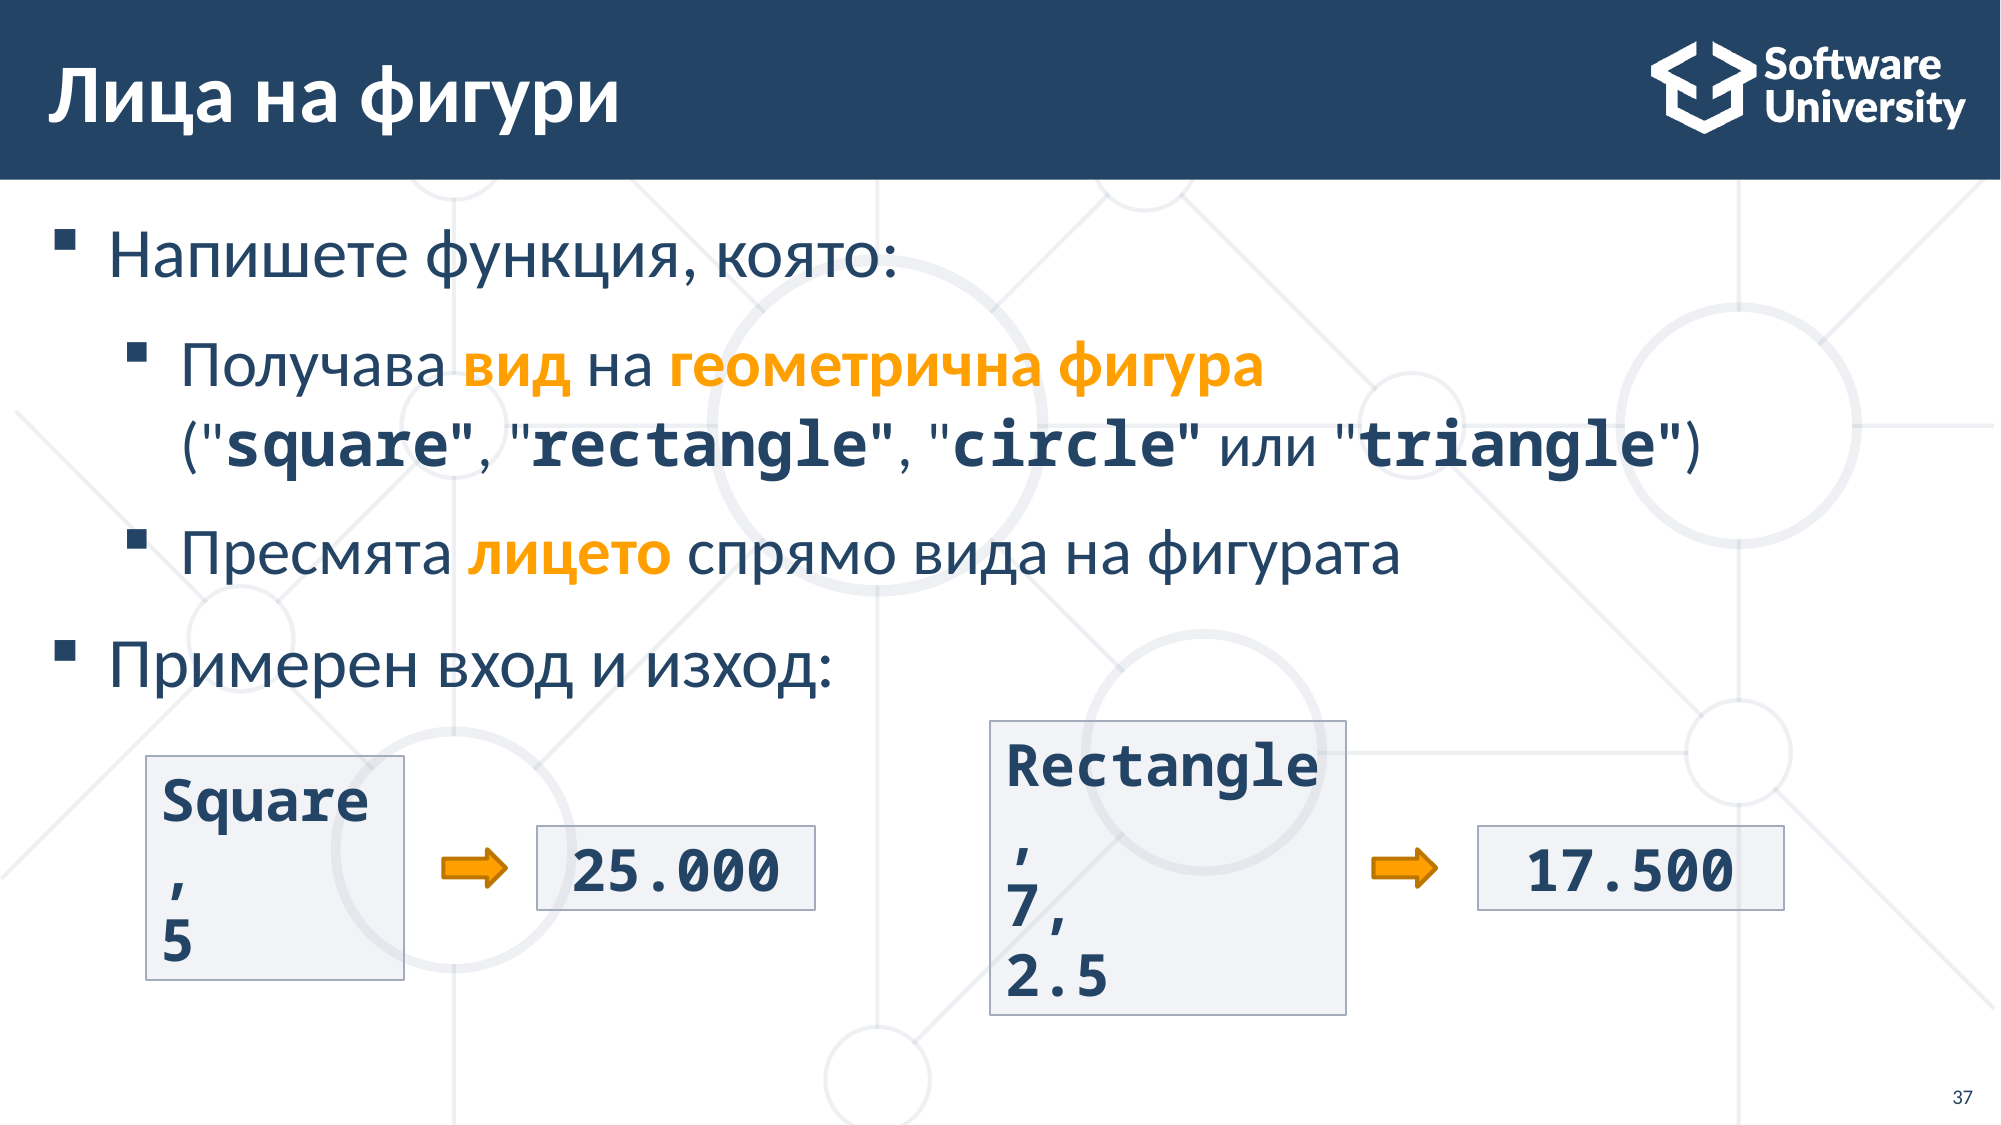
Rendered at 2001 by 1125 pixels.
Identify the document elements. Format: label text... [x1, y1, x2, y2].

picture [1651, 41, 1966, 134]
title Лица на фигури [31, 16, 1625, 162]
text_box 17.500 [1477, 825, 1785, 911]
text_box Rectangle, 7, 2.5 [990, 720, 1346, 1016]
text_box 25.000 [537, 825, 816, 911]
list Напишете функция, която: Получава вид на геометрична фигура ("square", "rectangle", "circle" или "triangle") Пресмята лицето спрямо вида на фигурата Примерен вход и изход: [31, 196, 1970, 1104]
text_box [1371, 847, 1439, 889]
text_box Square, 5 [146, 755, 404, 981]
text_box [441, 847, 508, 889]
slide_number 37 [1927, 1067, 1989, 1117]
